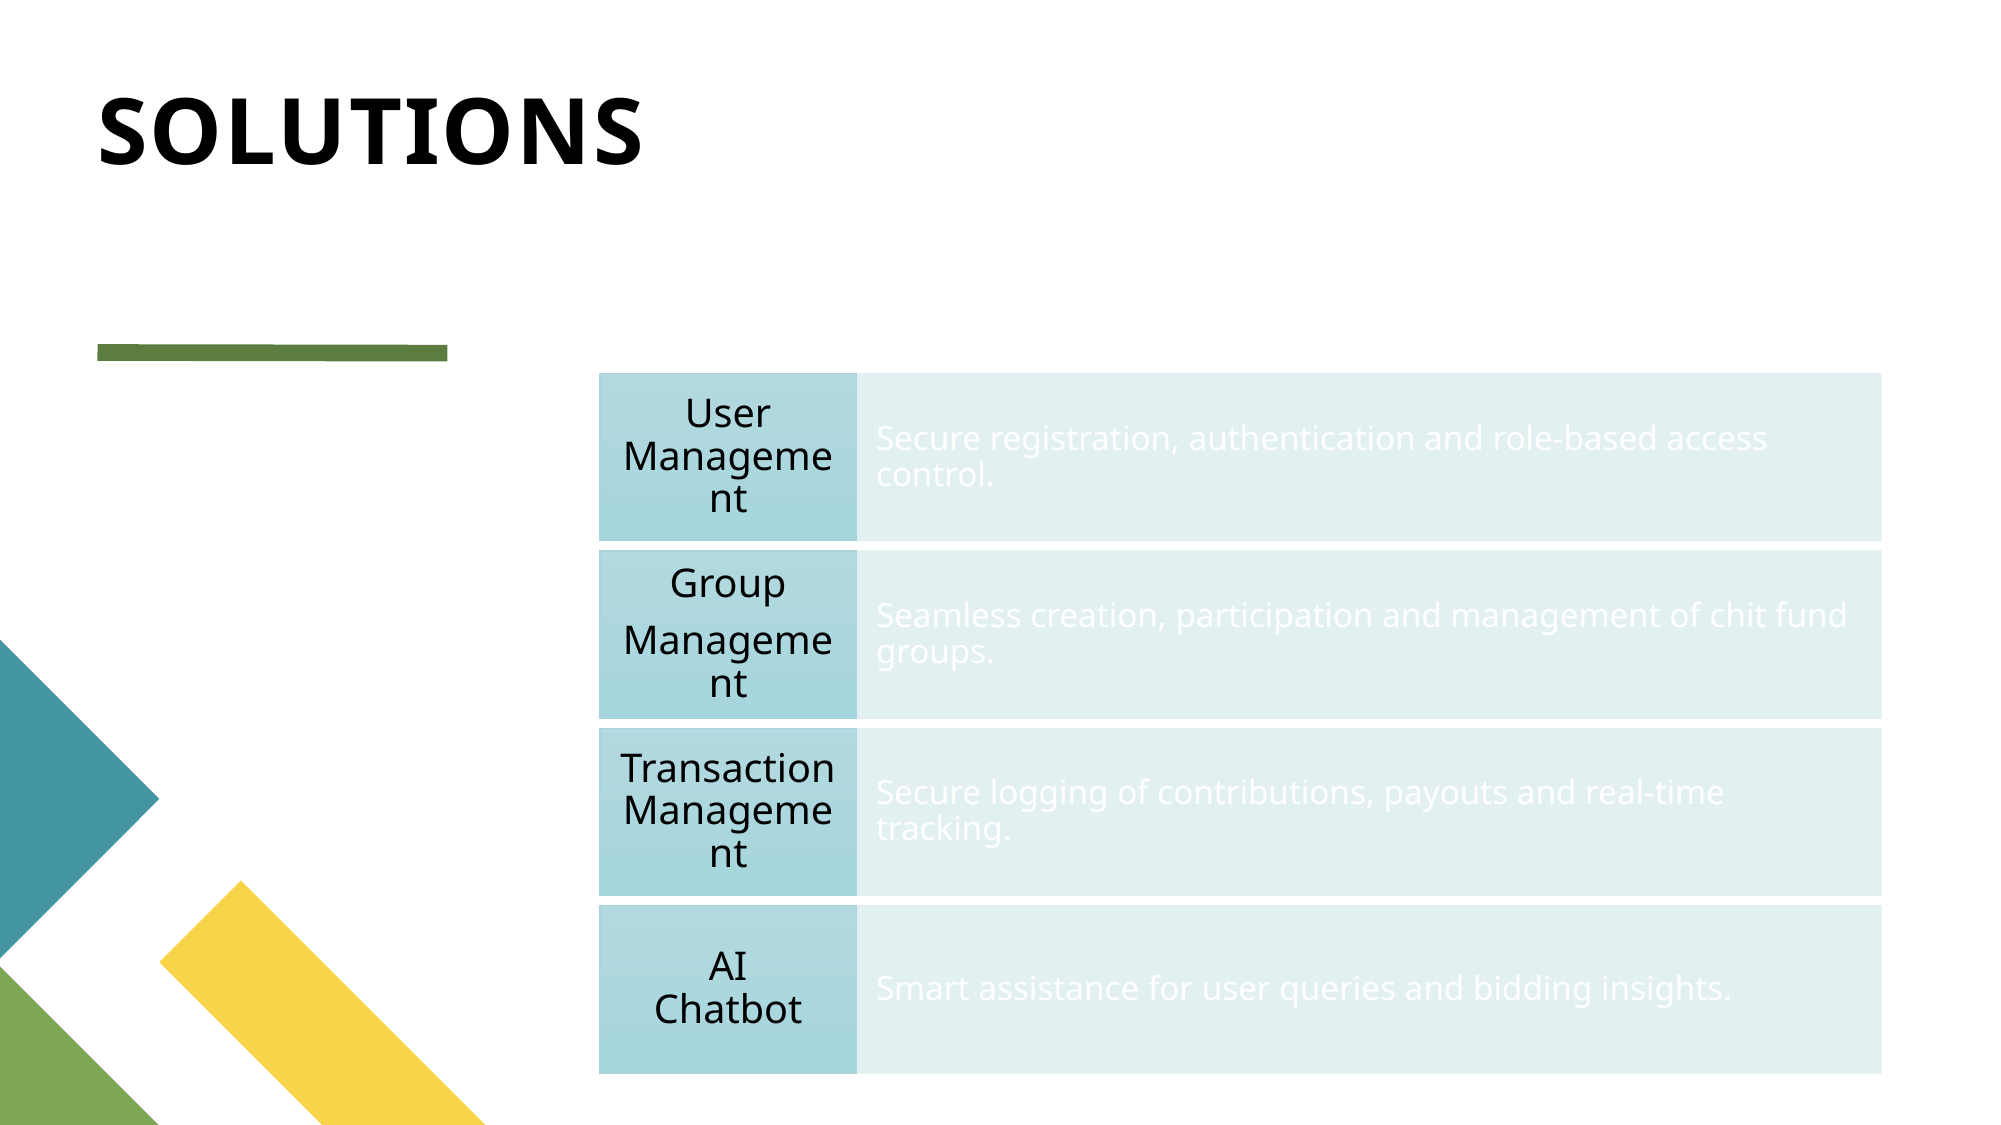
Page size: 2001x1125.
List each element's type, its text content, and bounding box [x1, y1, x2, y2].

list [599, 373, 1882, 1074]
title SOLUTIONS [97, 16, 1882, 293]
